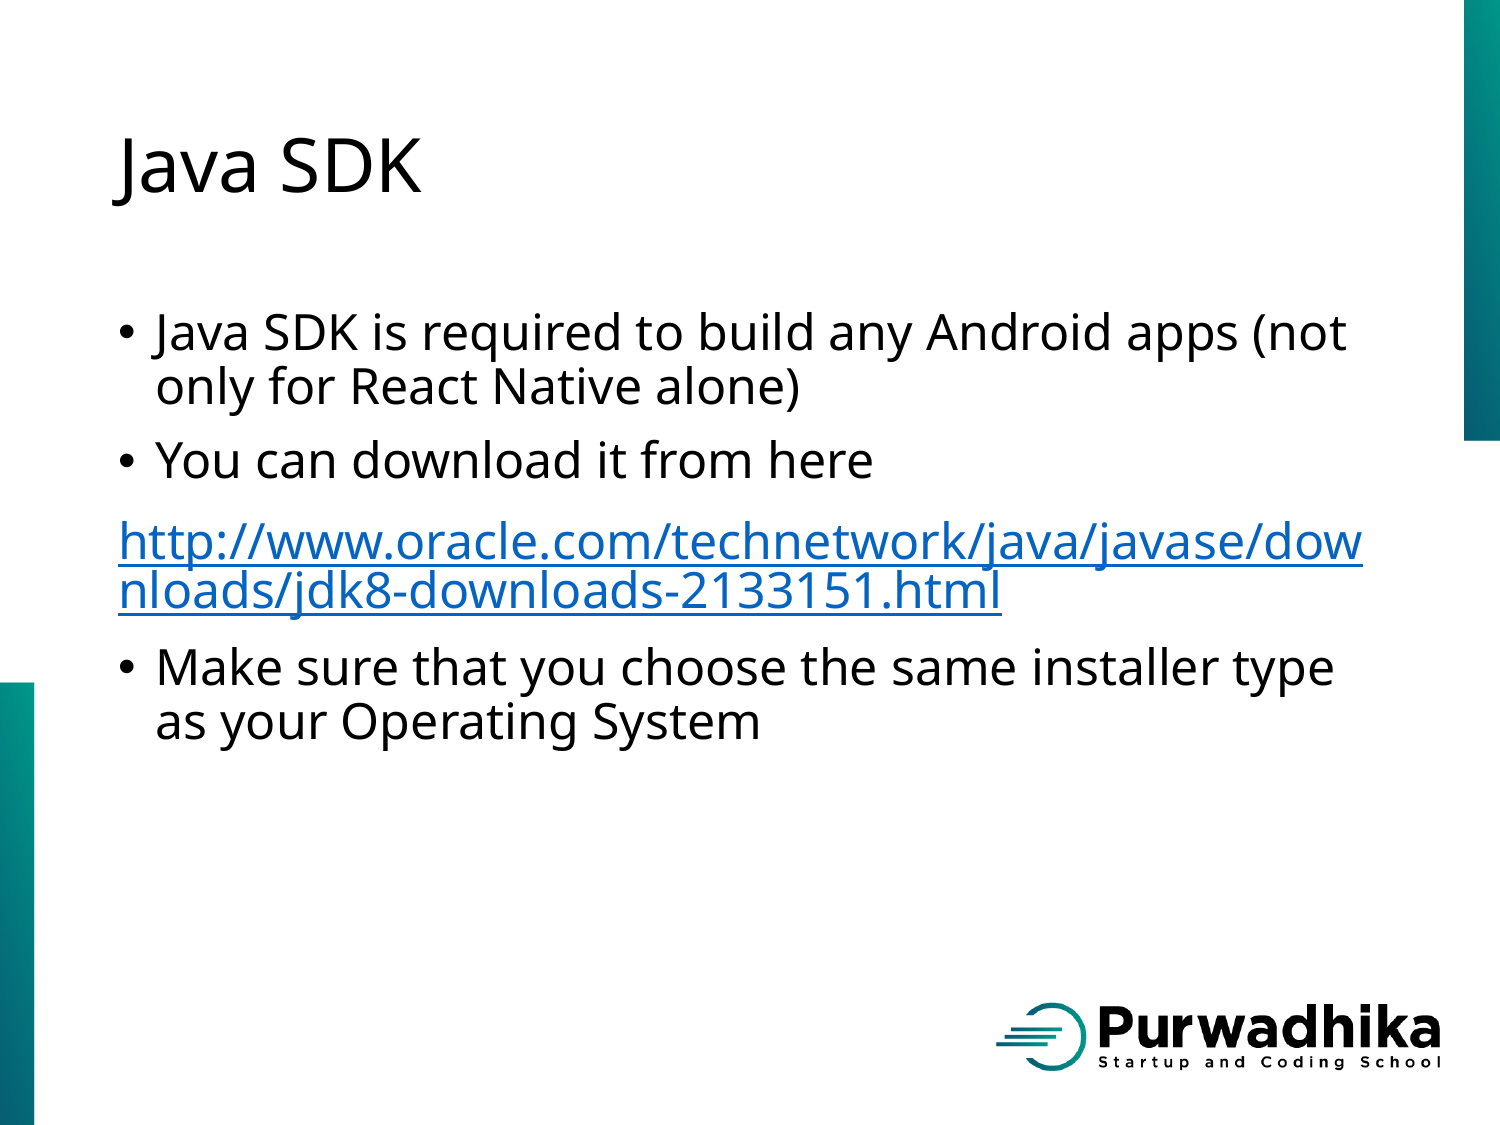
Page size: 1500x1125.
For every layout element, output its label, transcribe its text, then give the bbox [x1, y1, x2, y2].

list Java SDK is required to build any Android apps (not only for React Native alone) You can download it from here http://www.oracle.com/technetwork/java/javase/downloads/jdk8-downloads-2133151.html Make sure that you choose the same installer type as your Operating System [103, 299, 1397, 984]
title Java SDK [103, 59, 1397, 278]
picture [0, 0, 1500, 1125]
